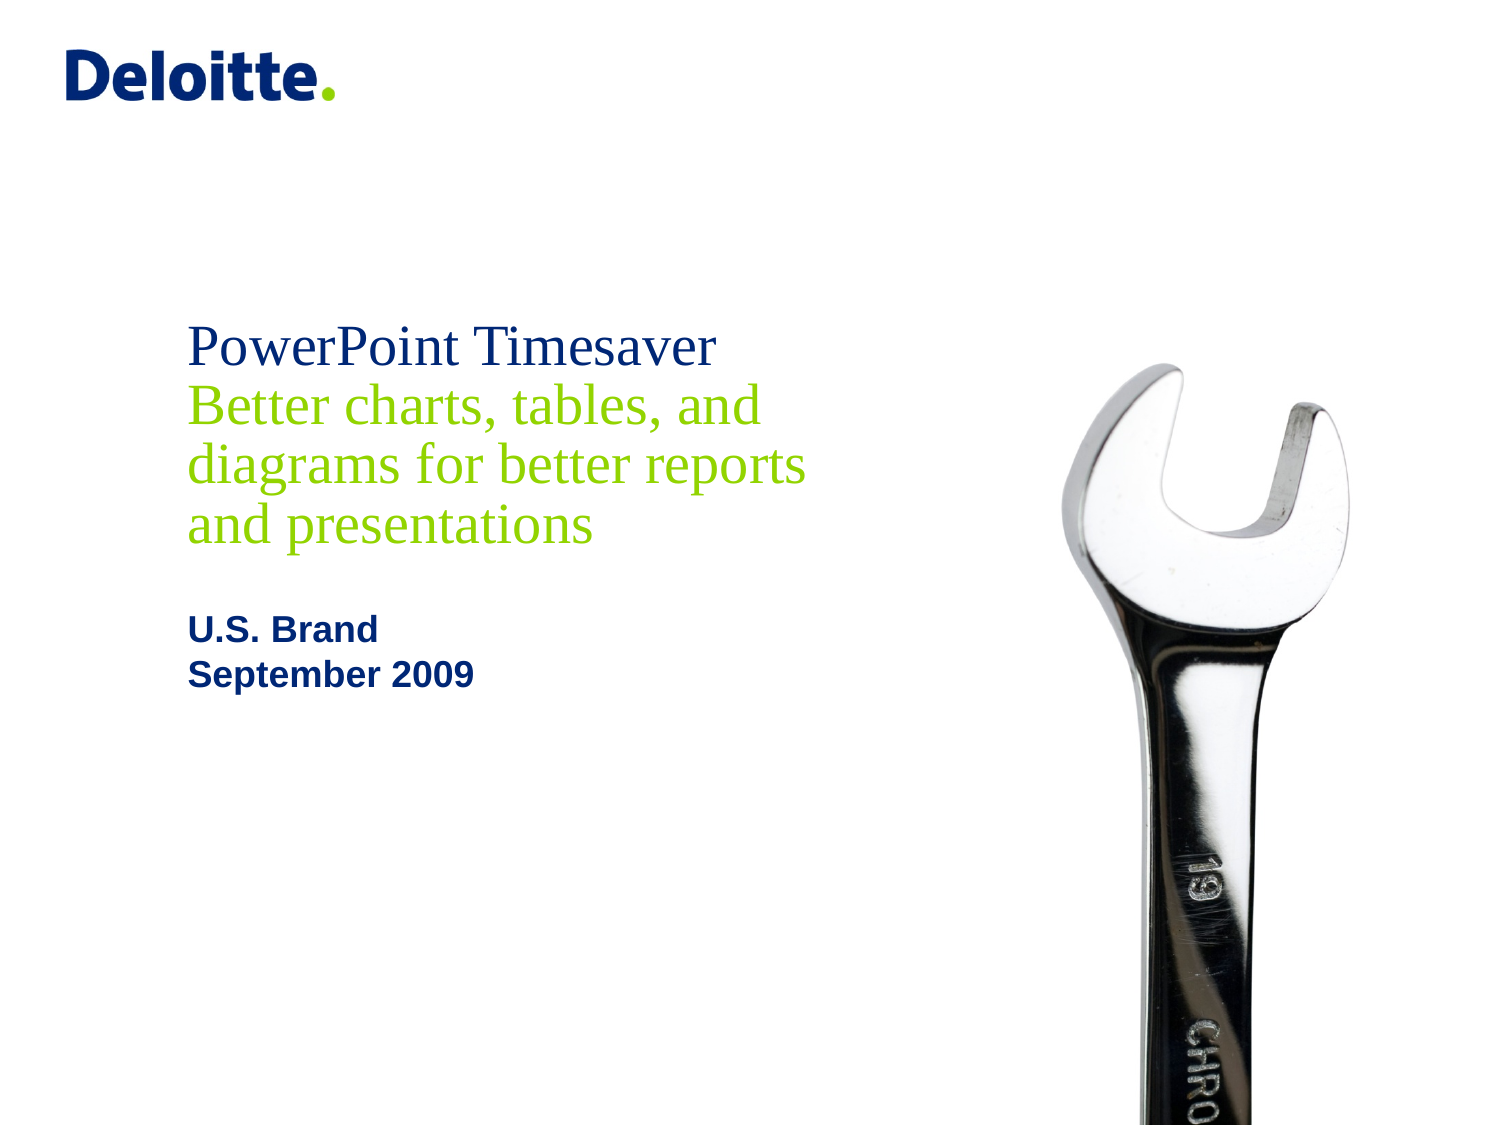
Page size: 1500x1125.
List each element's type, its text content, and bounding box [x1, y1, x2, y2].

picture [66, 49, 335, 101]
subtitle U.S. Brand September 2009 [187, 605, 863, 697]
title PowerPoint Timesaver Better charts, tables, and diagrams for better reports and presentations [187, 314, 863, 556]
picture [1017, 324, 1438, 1125]
